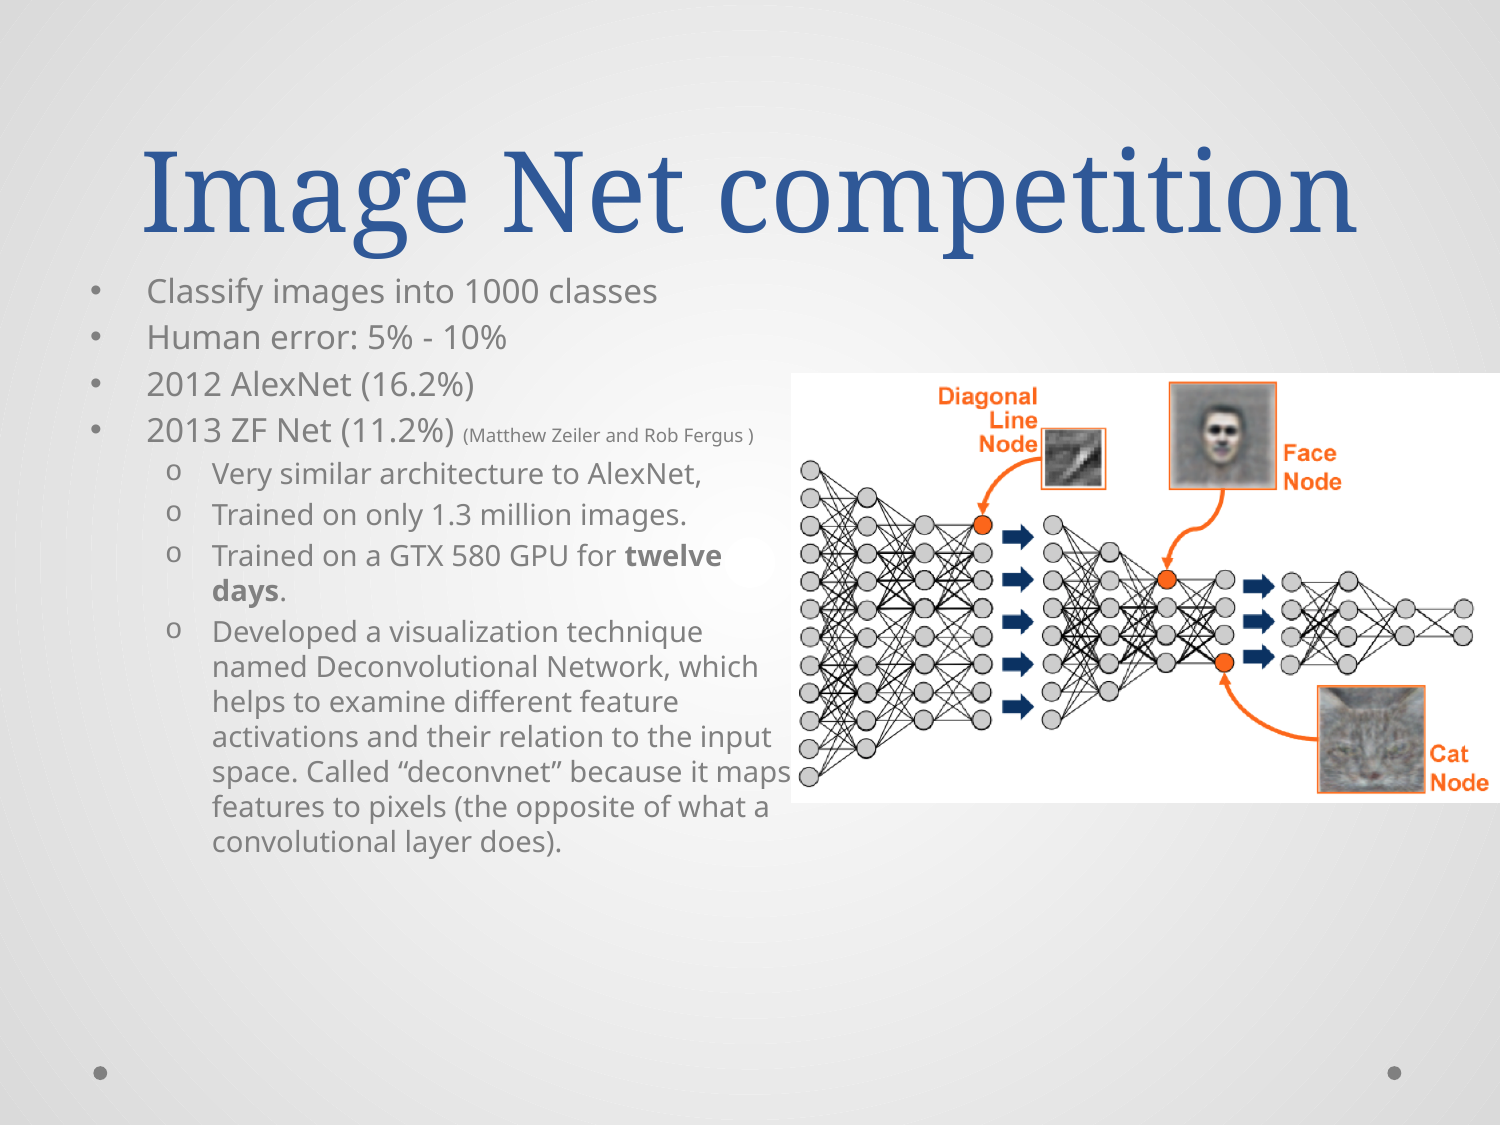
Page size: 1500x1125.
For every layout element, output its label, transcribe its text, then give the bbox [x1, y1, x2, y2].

picture [791, 373, 1500, 803]
title Image Net competition [75, 0, 1425, 263]
list Classify images into 1000 classes Human error: 5% - 10% 2012 AlexNet (16.2%) 2013 ZF Net (11.2%) (Matthew Zeiler and Rob Fergus ) Very similar architecture to AlexNet, Trained on only 1.3 million images. Trained on a GTX 580 GPU for twelve days. Developed a visualization technique named Deconvolutional Network, which helps to examine different feature activations and their relation to the input space. Called “deconvnet” because it maps features to pixels (the opposite of what a convolutional layer does). [75, 262, 813, 1005]
